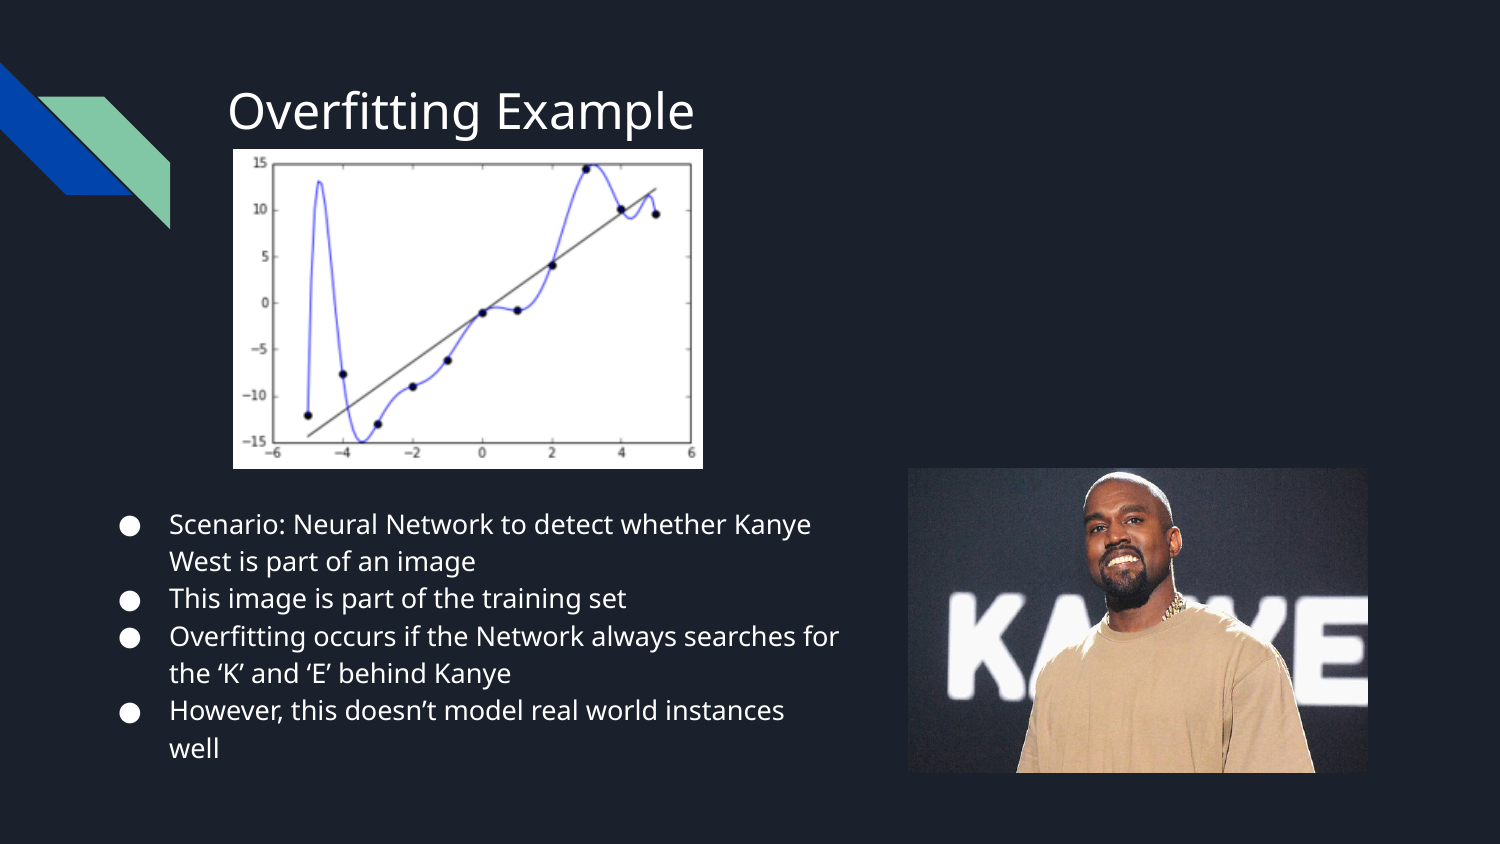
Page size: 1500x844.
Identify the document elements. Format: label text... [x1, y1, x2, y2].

list Scenario: Neural Network to detect whether Kanye West is part of an image This image is part of the training set Overfitting occurs if the Network always searches for the ‘K’ and ‘E’ behind Kanye However, this doesn’t model real world instances well [79, 487, 858, 754]
title Overfitting Example [212, 64, 1368, 215]
picture [233, 149, 703, 469]
picture [908, 468, 1368, 773]
